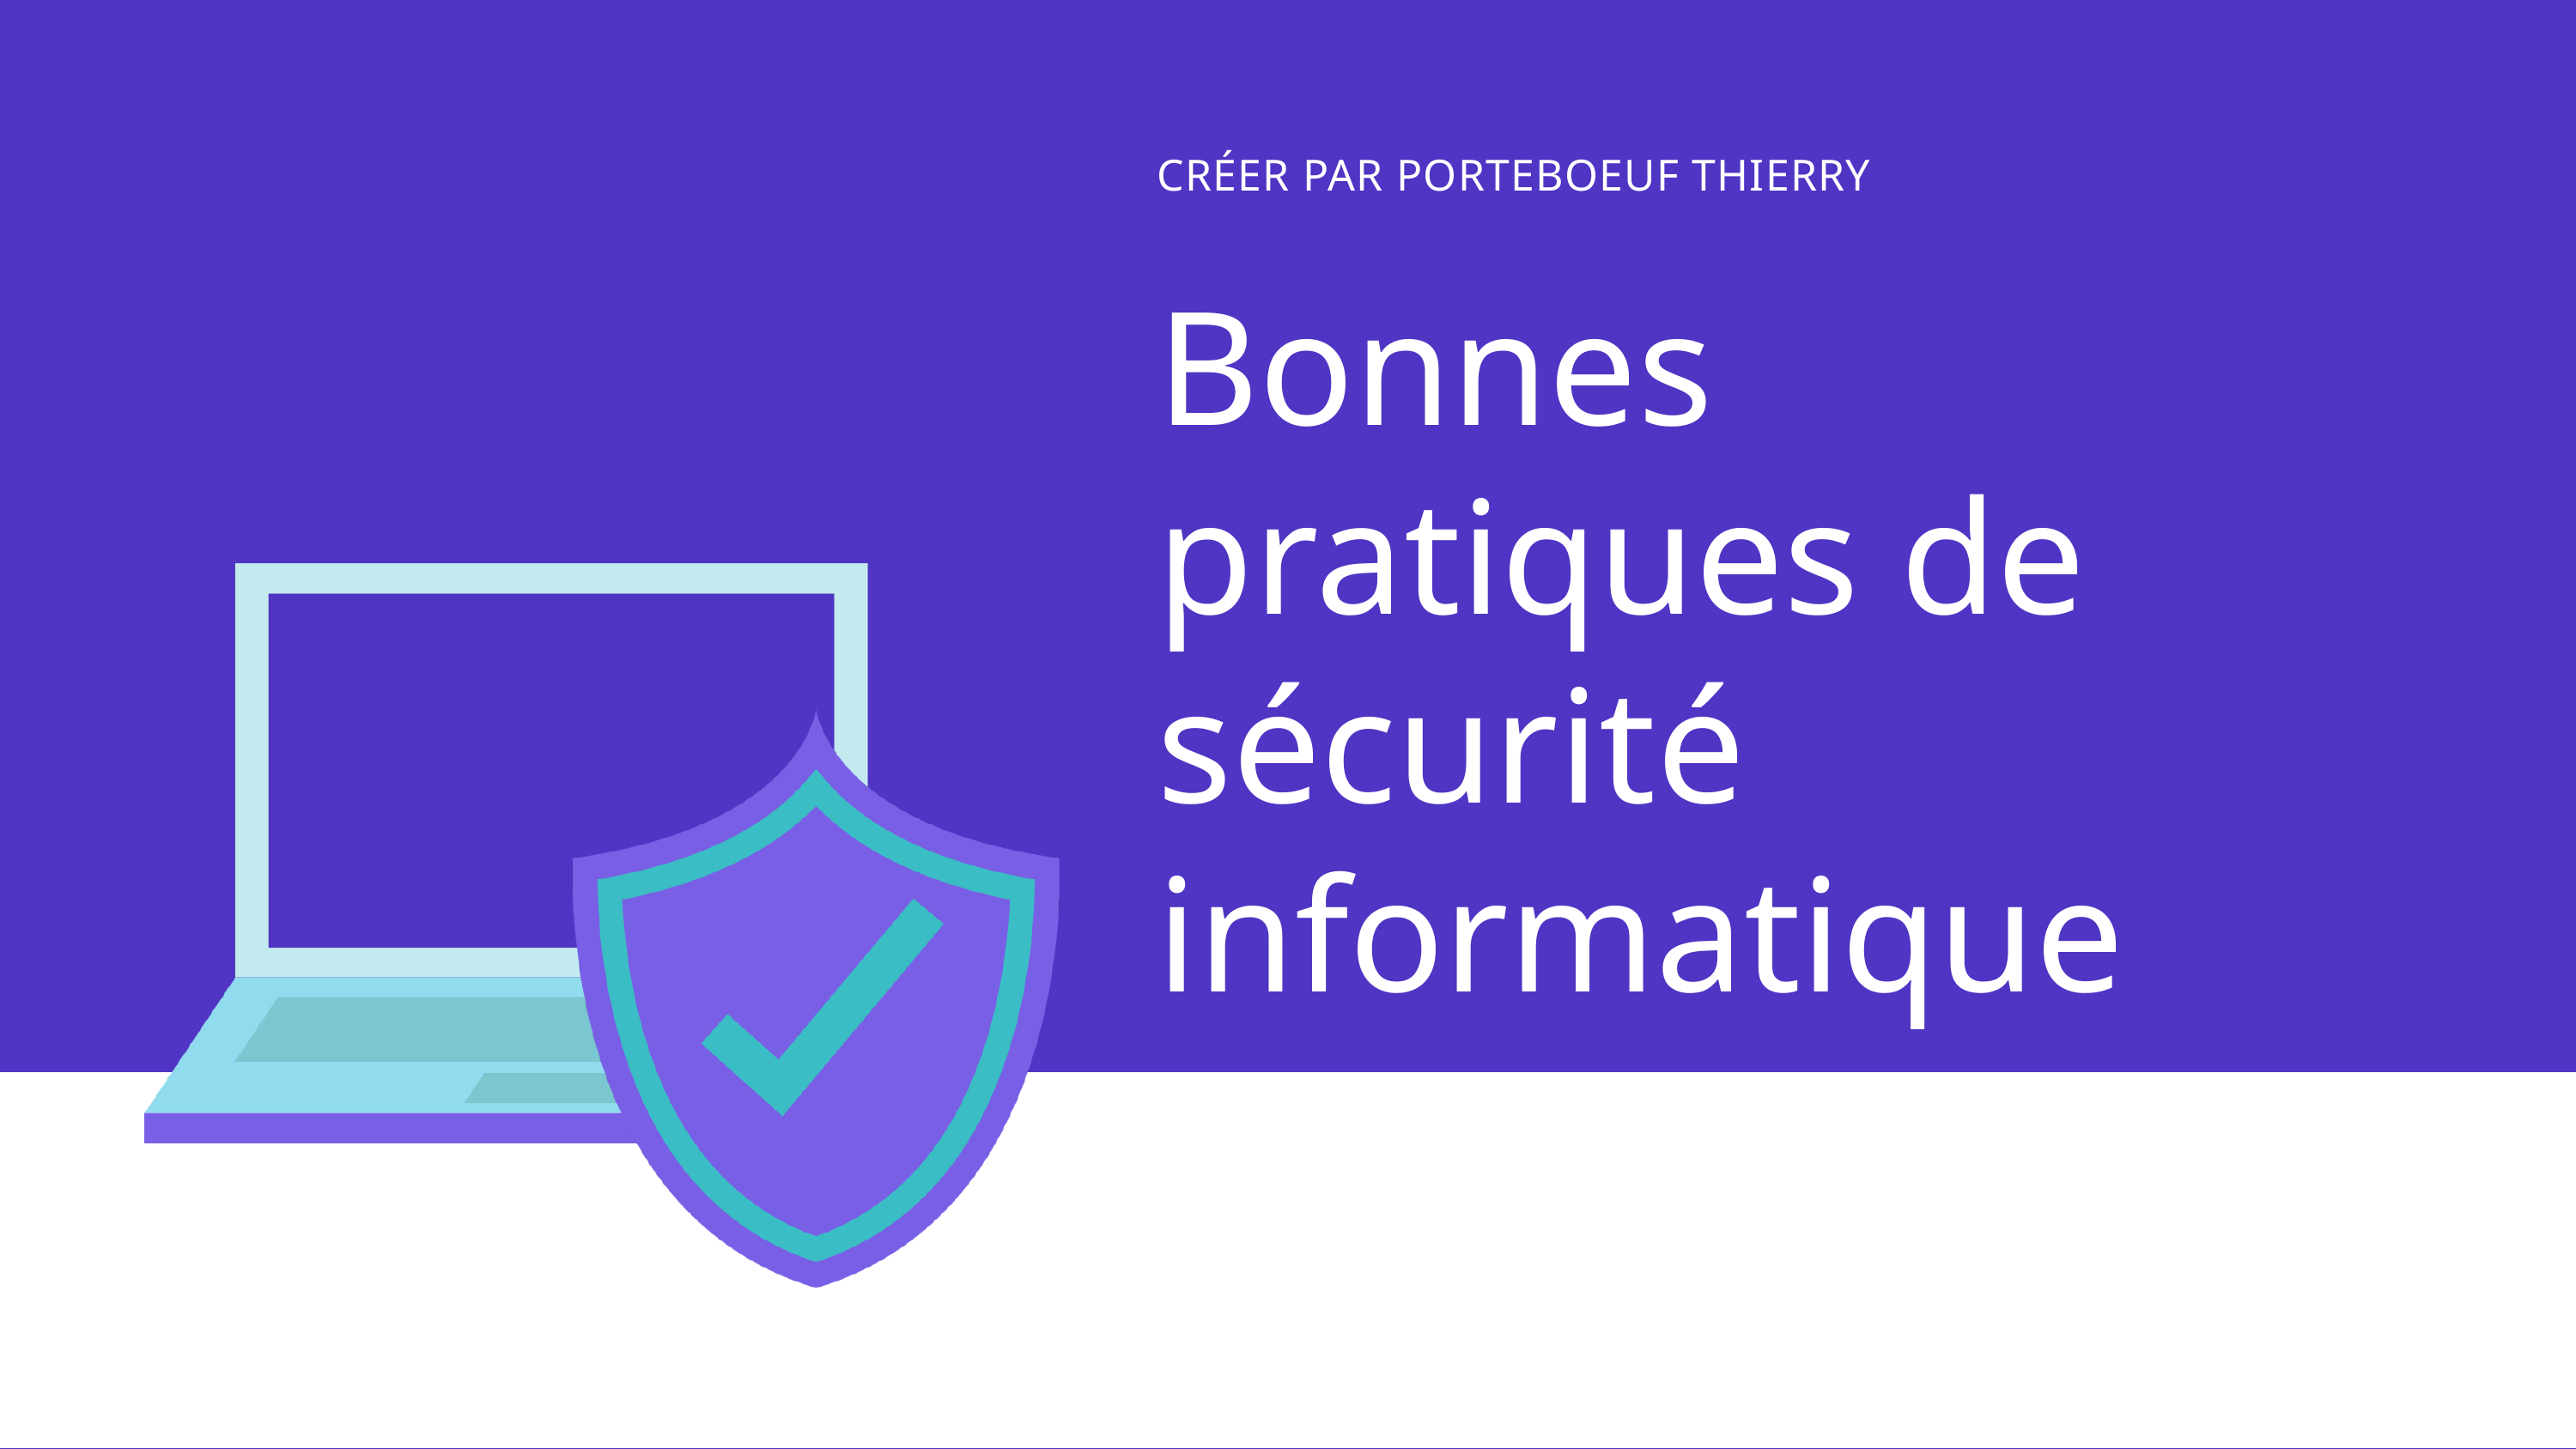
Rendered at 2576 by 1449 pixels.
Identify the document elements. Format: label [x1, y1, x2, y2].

text_box [1157, 144, 2354, 1206]
picture [144, 563, 1080, 1288]
text_box [0, 1071, 2576, 1449]
